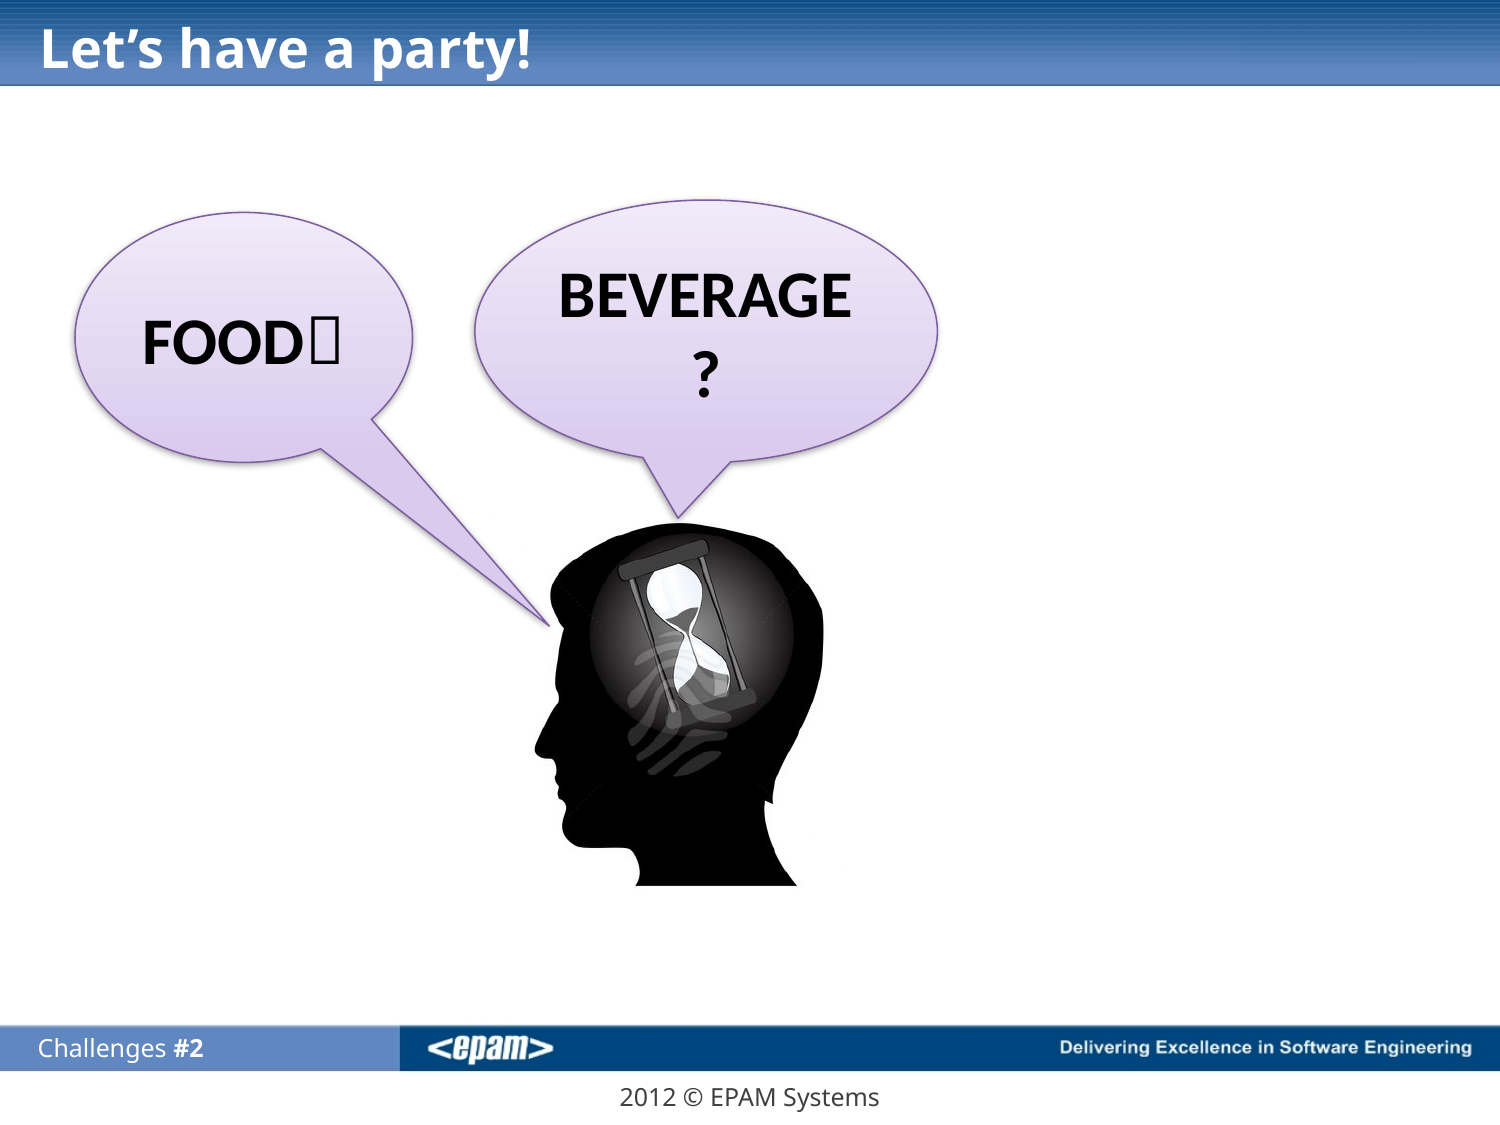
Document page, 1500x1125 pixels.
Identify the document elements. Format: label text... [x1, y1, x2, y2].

text_box 2012 © EPAM Systems [240, 1050, 1259, 1125]
title Let’s have a party! [24, 7, 1457, 151]
picture [0, 0, 1500, 1125]
text_box Challenges #2 [22, 1024, 450, 1092]
text_box BEVERAGE ? [474, 199, 939, 510]
text_box FOOD [74, 211, 482, 575]
